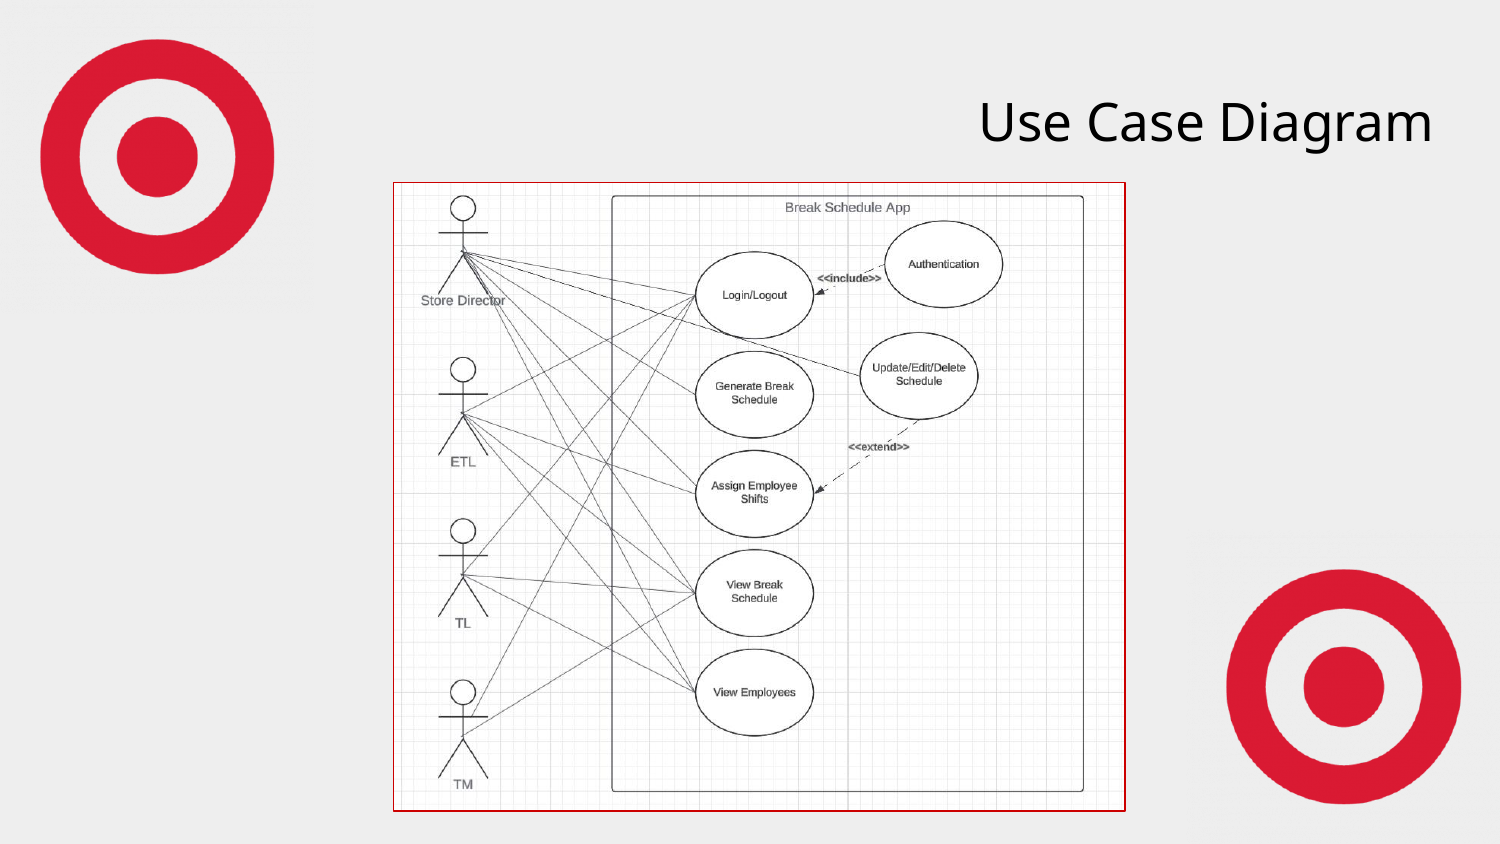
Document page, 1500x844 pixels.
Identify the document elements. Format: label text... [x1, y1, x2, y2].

picture [0, 0, 315, 315]
title Use Case Diagram [318, 72, 1449, 167]
picture [1185, 529, 1500, 844]
picture [394, 183, 1125, 811]
